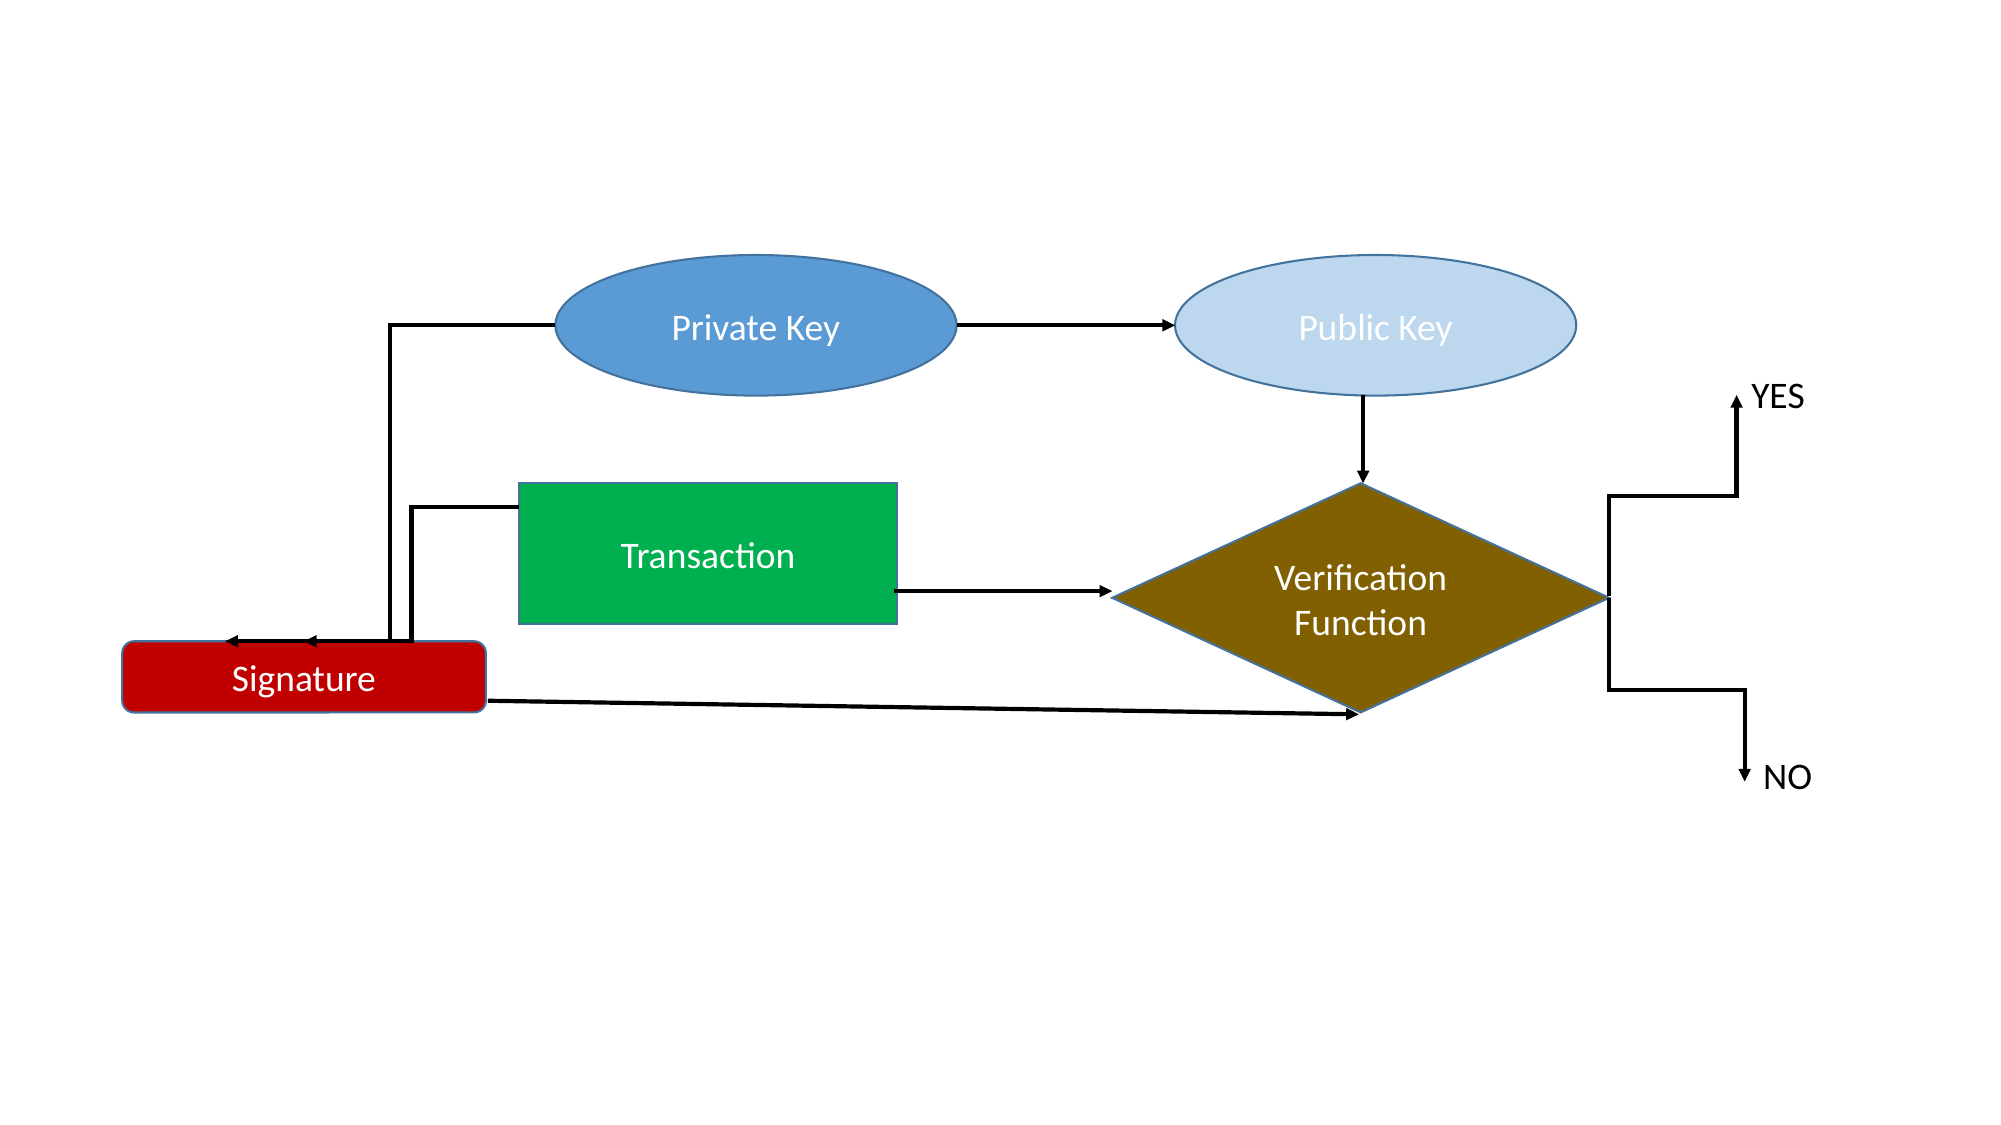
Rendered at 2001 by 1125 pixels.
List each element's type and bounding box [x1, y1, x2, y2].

text_box [122, 254, 1841, 806]
